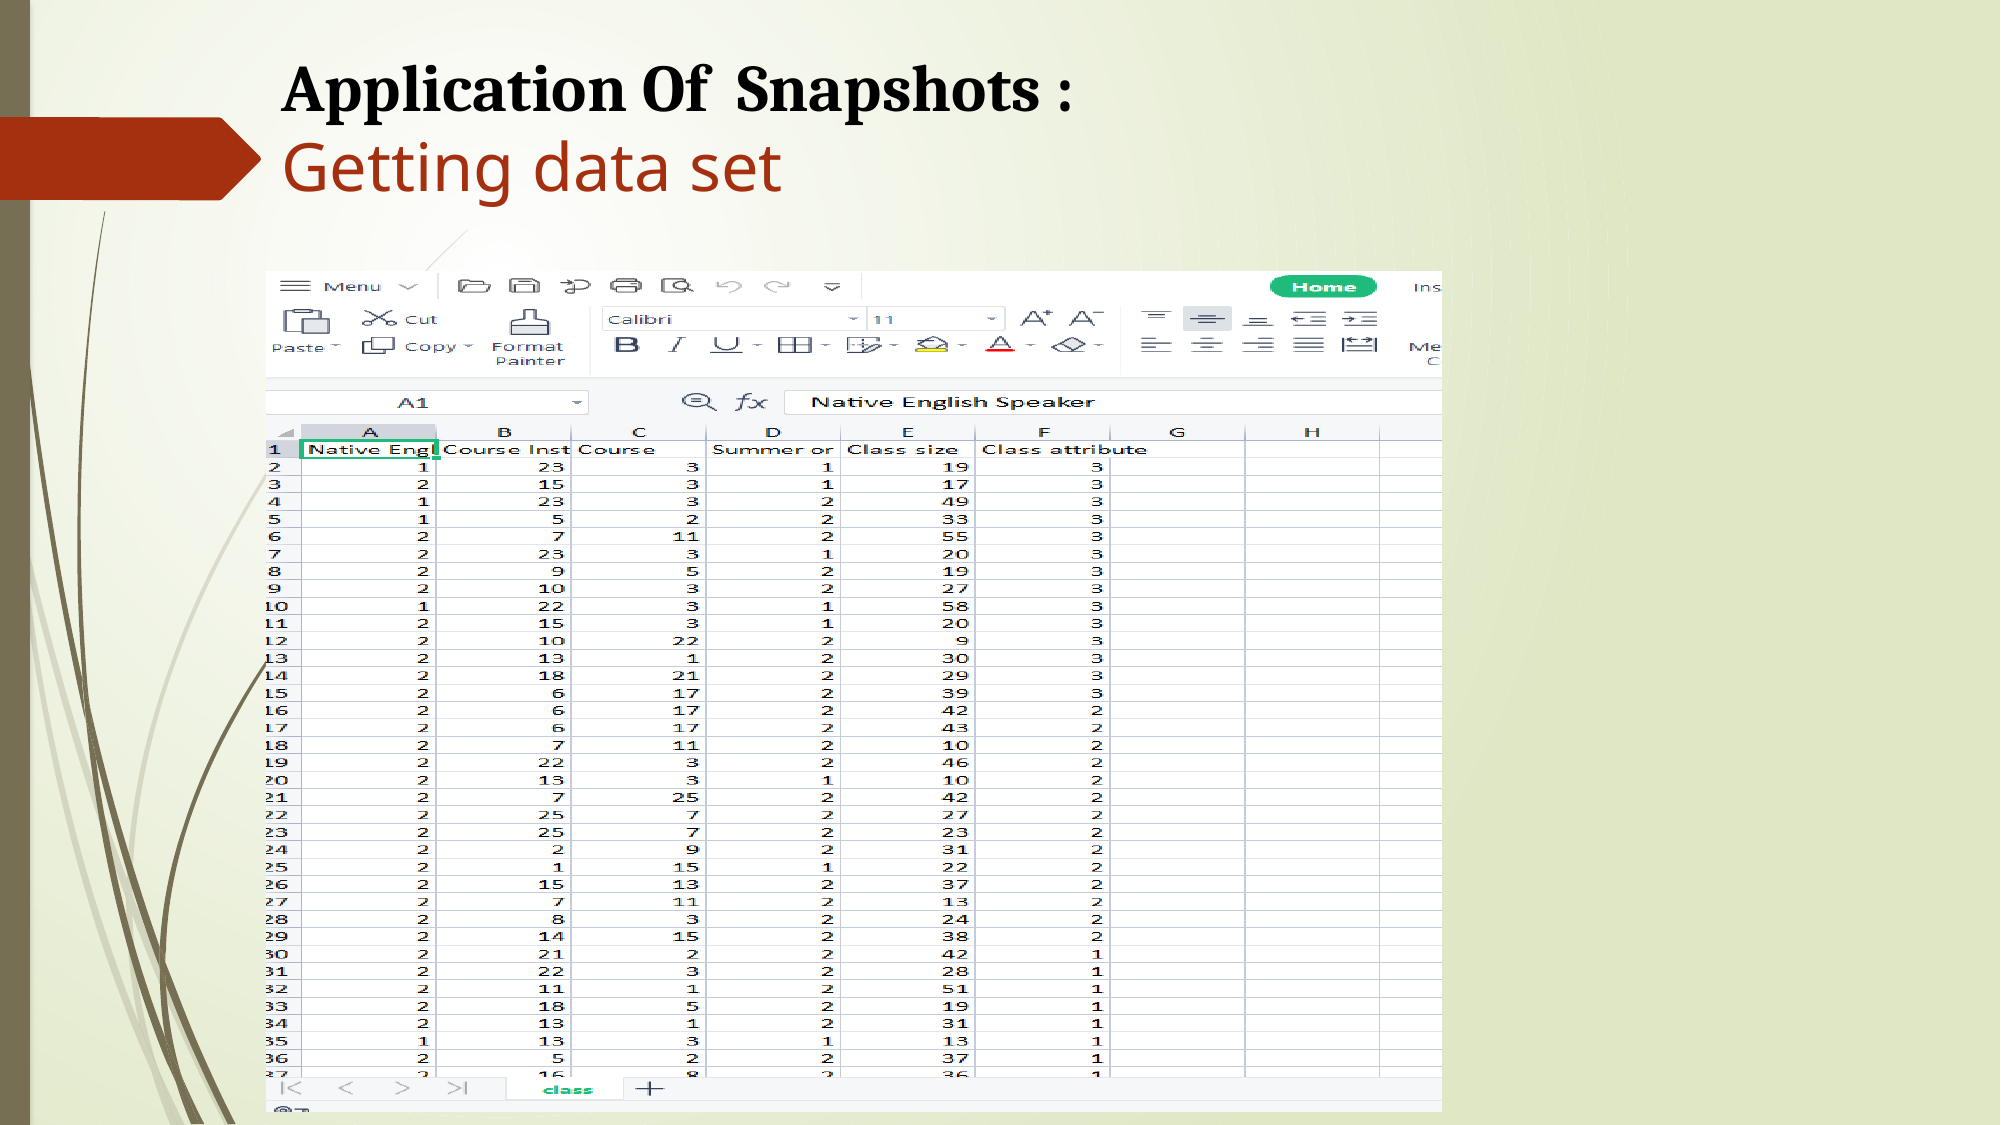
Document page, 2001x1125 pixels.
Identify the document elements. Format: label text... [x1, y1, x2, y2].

picture [266, 271, 1442, 1112]
text_box Application Of Snapshots : Getting data set [266, 37, 1265, 271]
